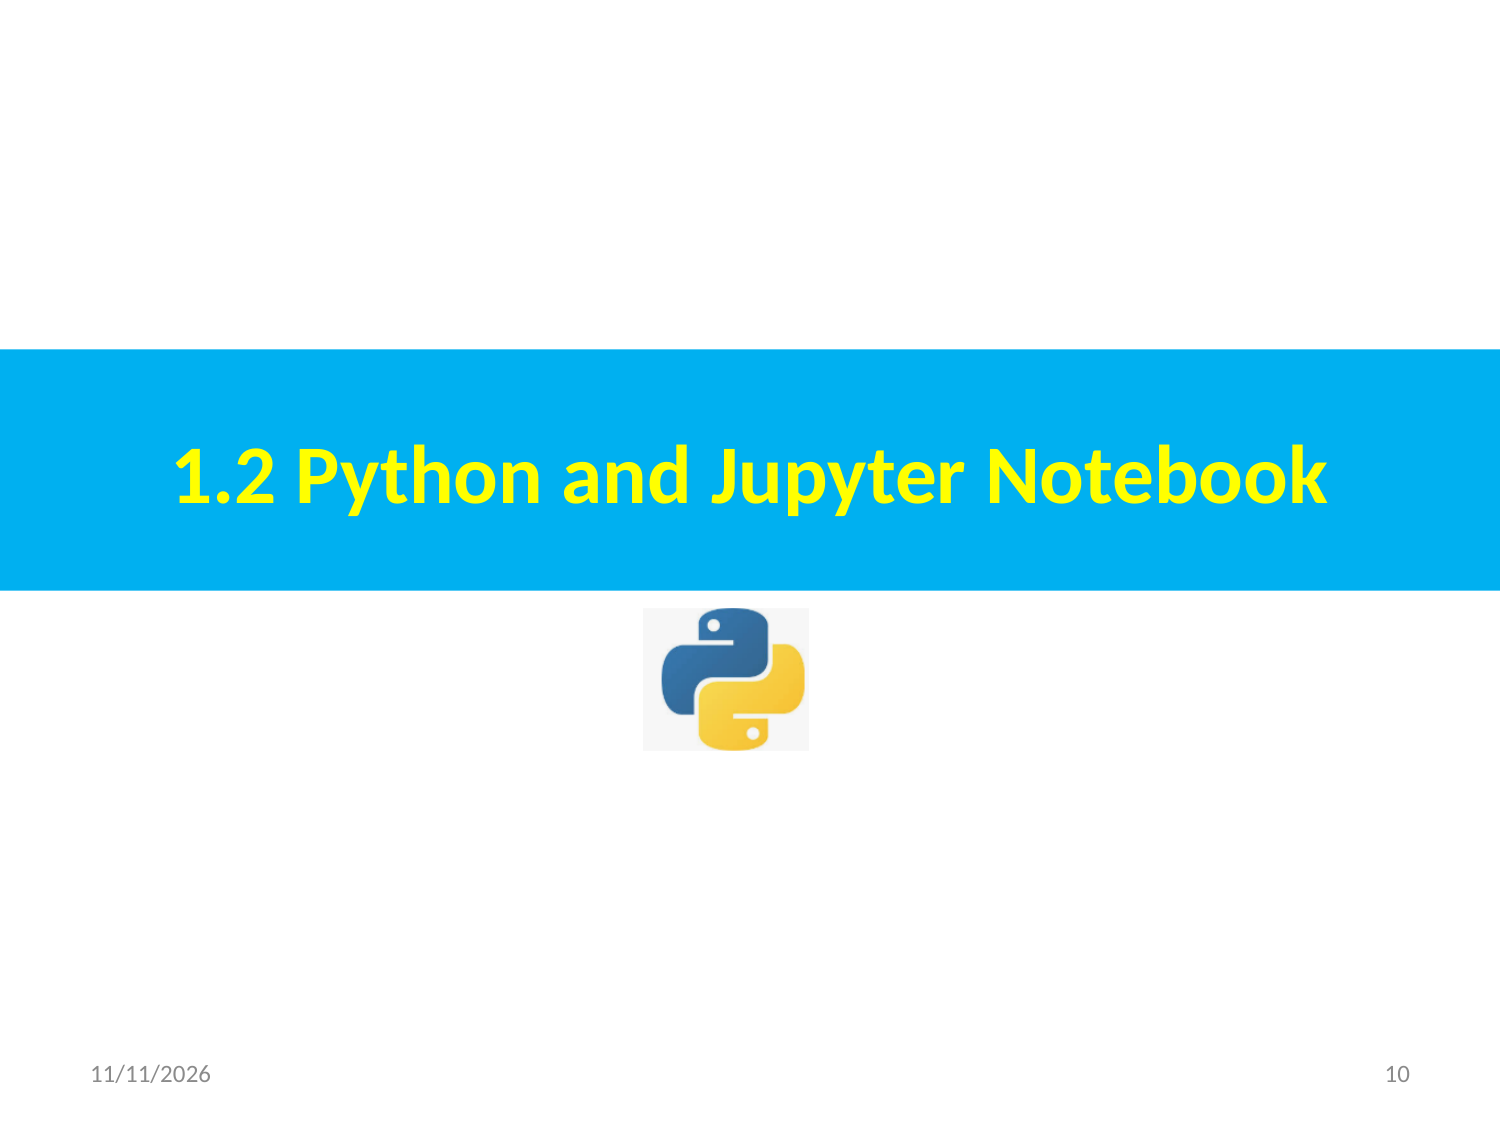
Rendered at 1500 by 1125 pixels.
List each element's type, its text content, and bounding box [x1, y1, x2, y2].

slide_number 10 [1074, 1042, 1425, 1103]
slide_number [75, 1042, 425, 1103]
title 1.2 Python and Jupyter Notebook [0, 349, 1500, 591]
picture [643, 606, 809, 752]
